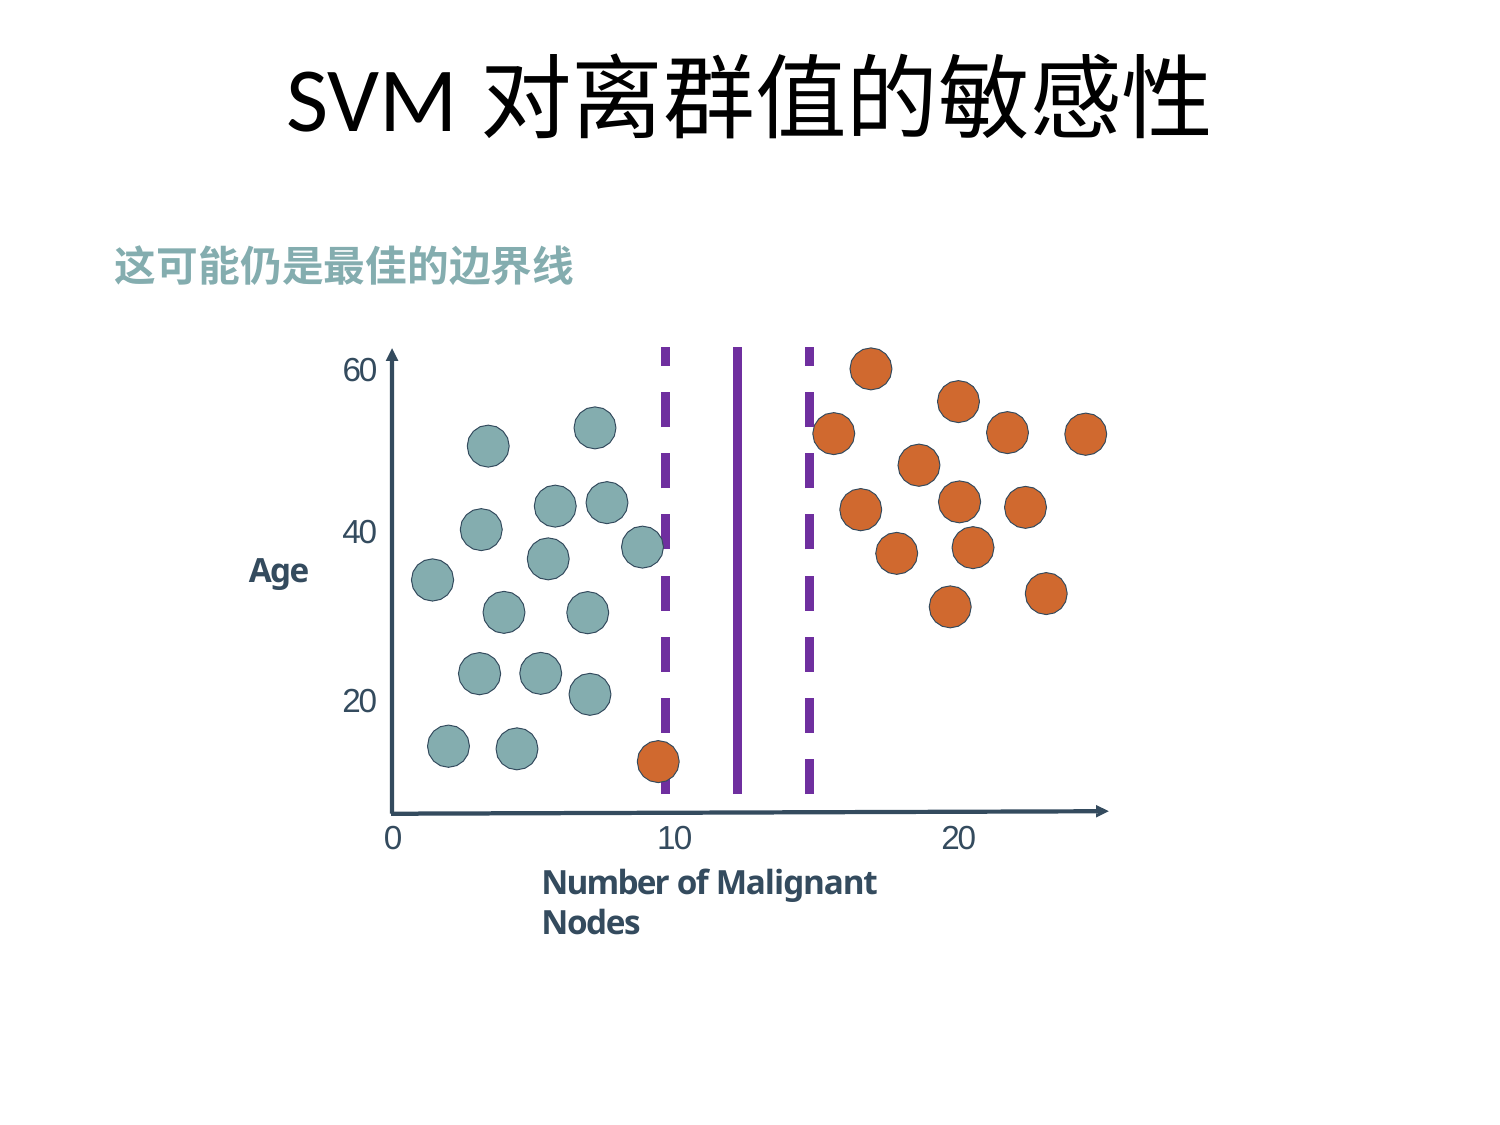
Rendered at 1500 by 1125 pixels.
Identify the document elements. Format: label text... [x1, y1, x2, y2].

text_box [574, 406, 617, 449]
title SVM对离群值的敏感性 [75, 1, 1425, 189]
text_box 40 Age 20 [246, 509, 379, 720]
text_box [812, 412, 855, 455]
text_box [496, 727, 538, 770]
text_box [458, 652, 501, 695]
text_box [897, 444, 940, 487]
text_box [411, 558, 454, 602]
text_box [467, 425, 510, 468]
text_box [875, 532, 918, 575]
text_box [527, 537, 570, 580]
text_box 10 Number of Malignant Nodes [539, 809, 936, 941]
text_box [460, 508, 503, 551]
text_box [937, 380, 980, 423]
text_box [986, 411, 1029, 454]
text_box 60 [340, 345, 379, 388]
text_box [929, 585, 972, 628]
text_box [936, 804, 1109, 818]
text_box 0 [381, 814, 403, 857]
text_box [1025, 572, 1068, 615]
text_box [391, 811, 539, 816]
text_box [568, 673, 611, 716]
text_box [637, 740, 680, 783]
text_box [839, 488, 882, 531]
text_box [427, 725, 470, 768]
text_box 20 [939, 814, 977, 857]
text_box [1064, 413, 1107, 456]
text_box [519, 652, 562, 695]
text_box [1004, 486, 1047, 529]
text_box 这可能仍是最佳的边界线 [100, 232, 638, 298]
text_box [952, 526, 995, 569]
text_box [938, 480, 981, 523]
text_box [566, 591, 609, 634]
text_box [385, 348, 399, 814]
text_box [483, 591, 526, 634]
text_box [534, 485, 577, 528]
text_box [621, 526, 664, 569]
text_box [849, 347, 892, 390]
text_box [586, 481, 628, 524]
